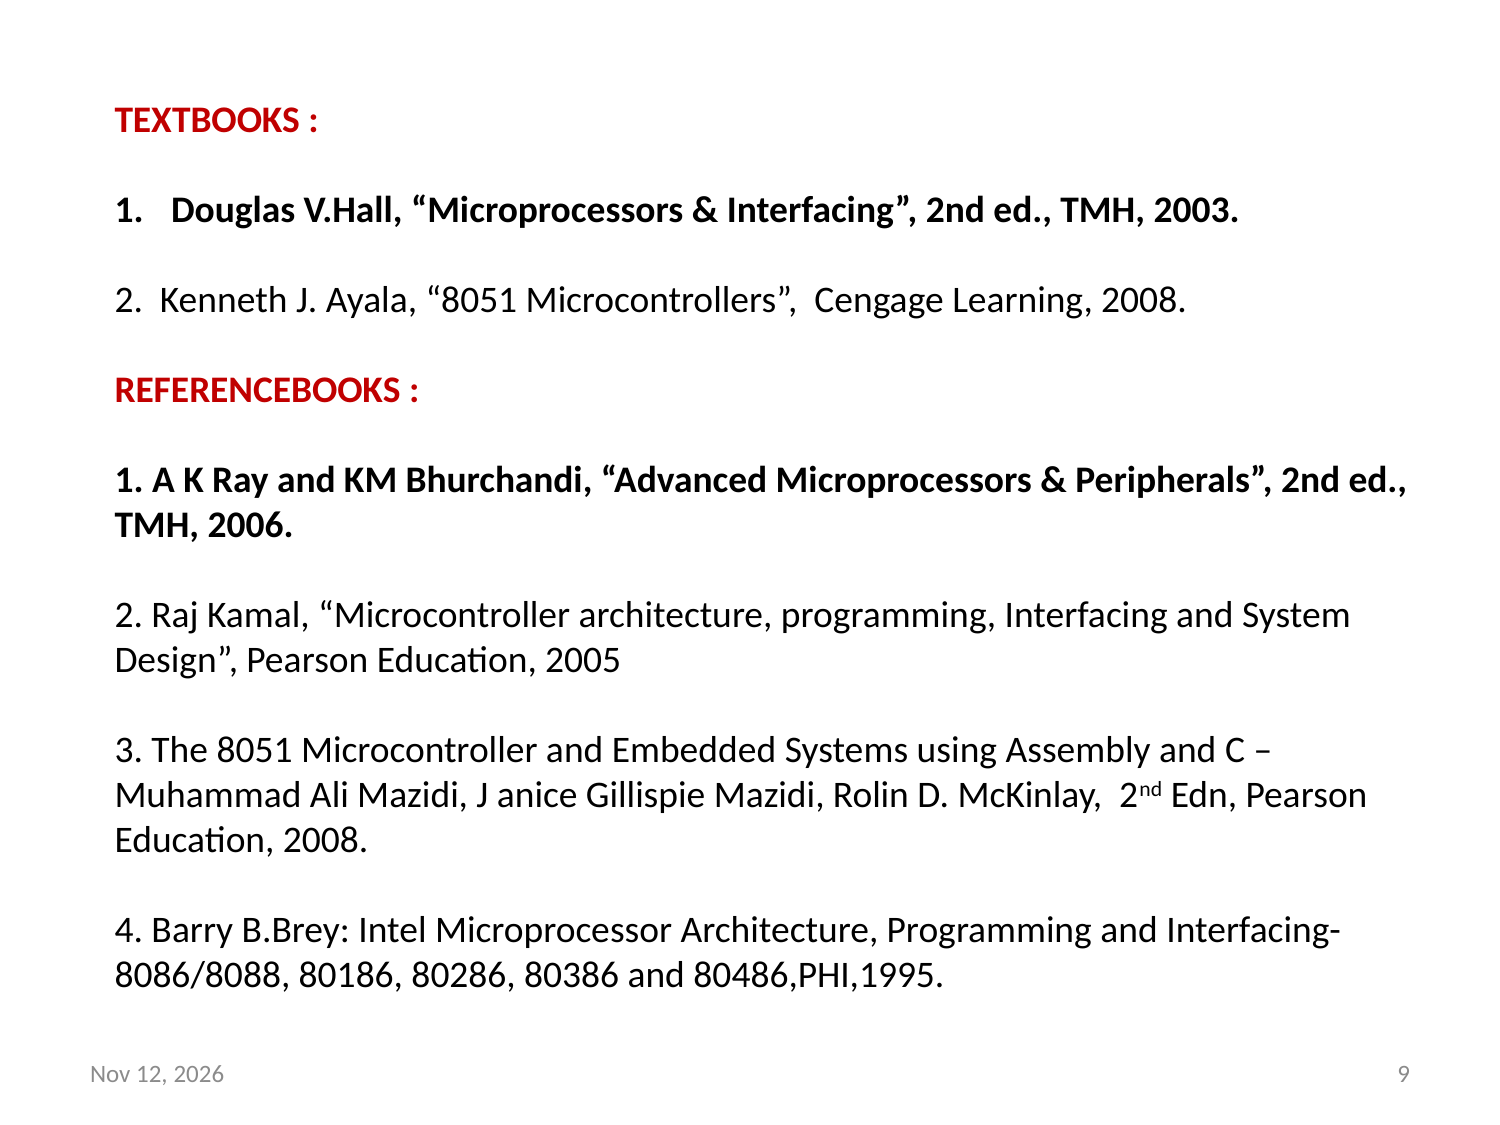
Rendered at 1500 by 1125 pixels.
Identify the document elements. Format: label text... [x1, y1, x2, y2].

text_box TEXTBOOKS : Douglas V.Hall, “Microprocessors & Interfacing”, 2nd ed., TMH, 2003. 2. Kenneth J. Ayala, “8051 Microcontrollers”, Cengage Learning, 2008. REFERENCEBOOKS : 1. A K Ray and KM Bhurchandi, “Advanced Microprocessors & Peripherals”, 2nd ed., TMH, 2006. 2. Raj Kamal, “Microcontroller architecture, programming, Interfacing and System Design”, Pearson Education, 2005 3. The 8051 Microcontroller and Embedded Systems using Assembly and C – Muhammad Ali Mazidi, J anice Gillispie Mazidi, Rolin D. McKinlay, 2nd Edn, Pearson Education, 2008. 4. Barry B.Brey: Intel Microprocessor Architecture, Programming and Interfacing- 8086/8088, 80186, 80286, 80386 and 80486,PHI,1995. [99, 87, 1463, 1003]
slide_number 9 [1074, 1042, 1425, 1103]
slide_number 13-Dec-18 [75, 1042, 425, 1103]
